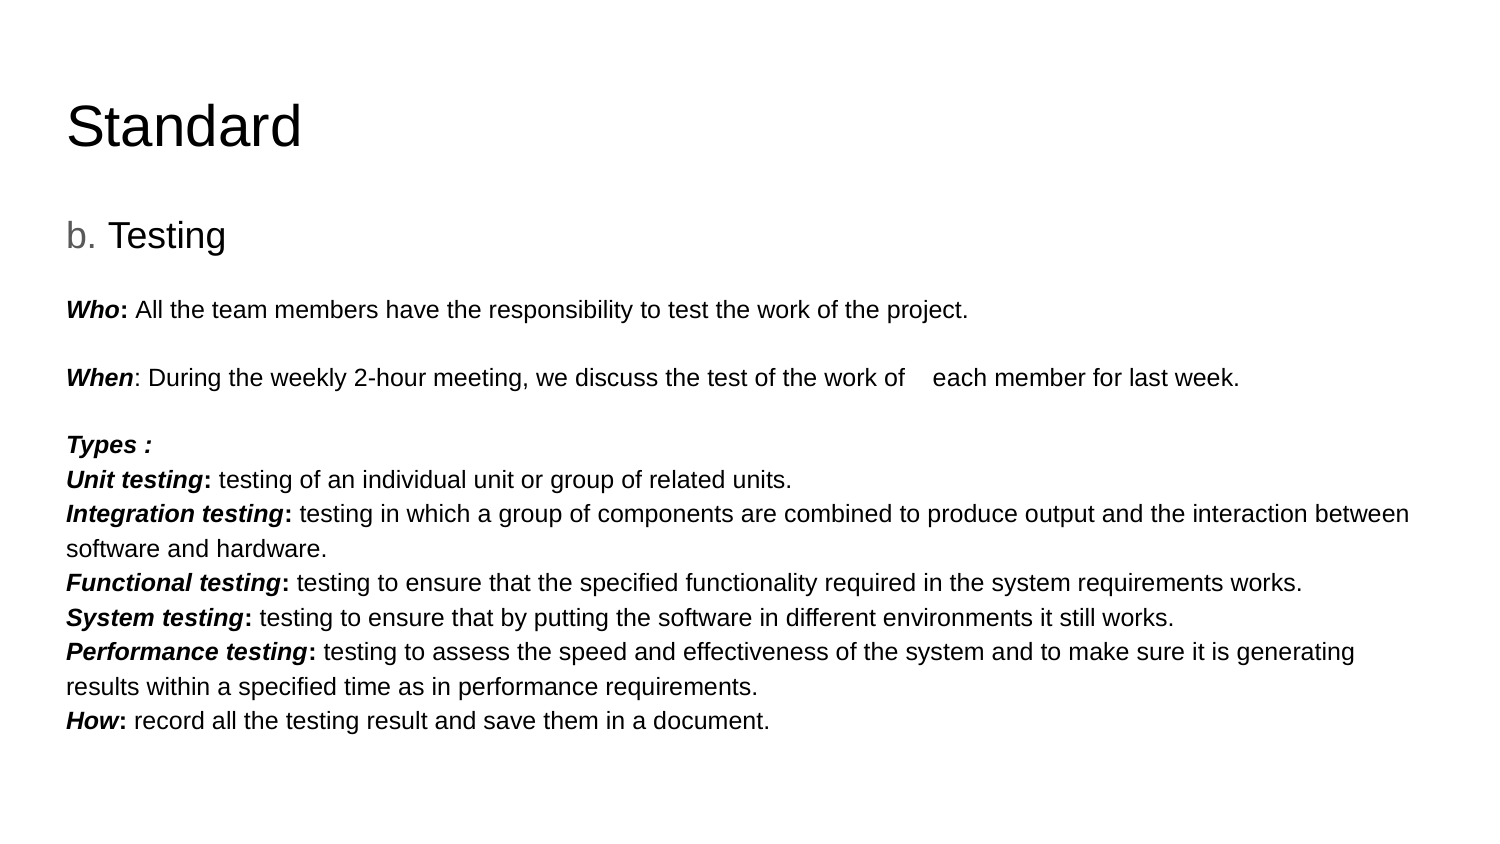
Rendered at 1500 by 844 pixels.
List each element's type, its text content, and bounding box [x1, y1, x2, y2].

title Standard [51, 72, 1449, 167]
list b. Testing Who: All the team members have the responsibility to test the work of the project. When: During the weekly 2-hour meeting, we discuss the test of the work of each member for last week. Types : Unit testing: testing of an individual unit or group of related units. Integration testing: testing in which a group of components are combined to produce output and the interaction between software and hardware. Functional testing: testing to ensure that the specified functionality required in the system requirements works. System testing: testing to ensure that by putting the software in different environments it still works. Performance testing: testing to assess the speed and effectiveness of the system and to make sure it is generating results within a specified time as in performance requirements. How: record all the testing result and save them in a document. [51, 189, 1449, 750]
